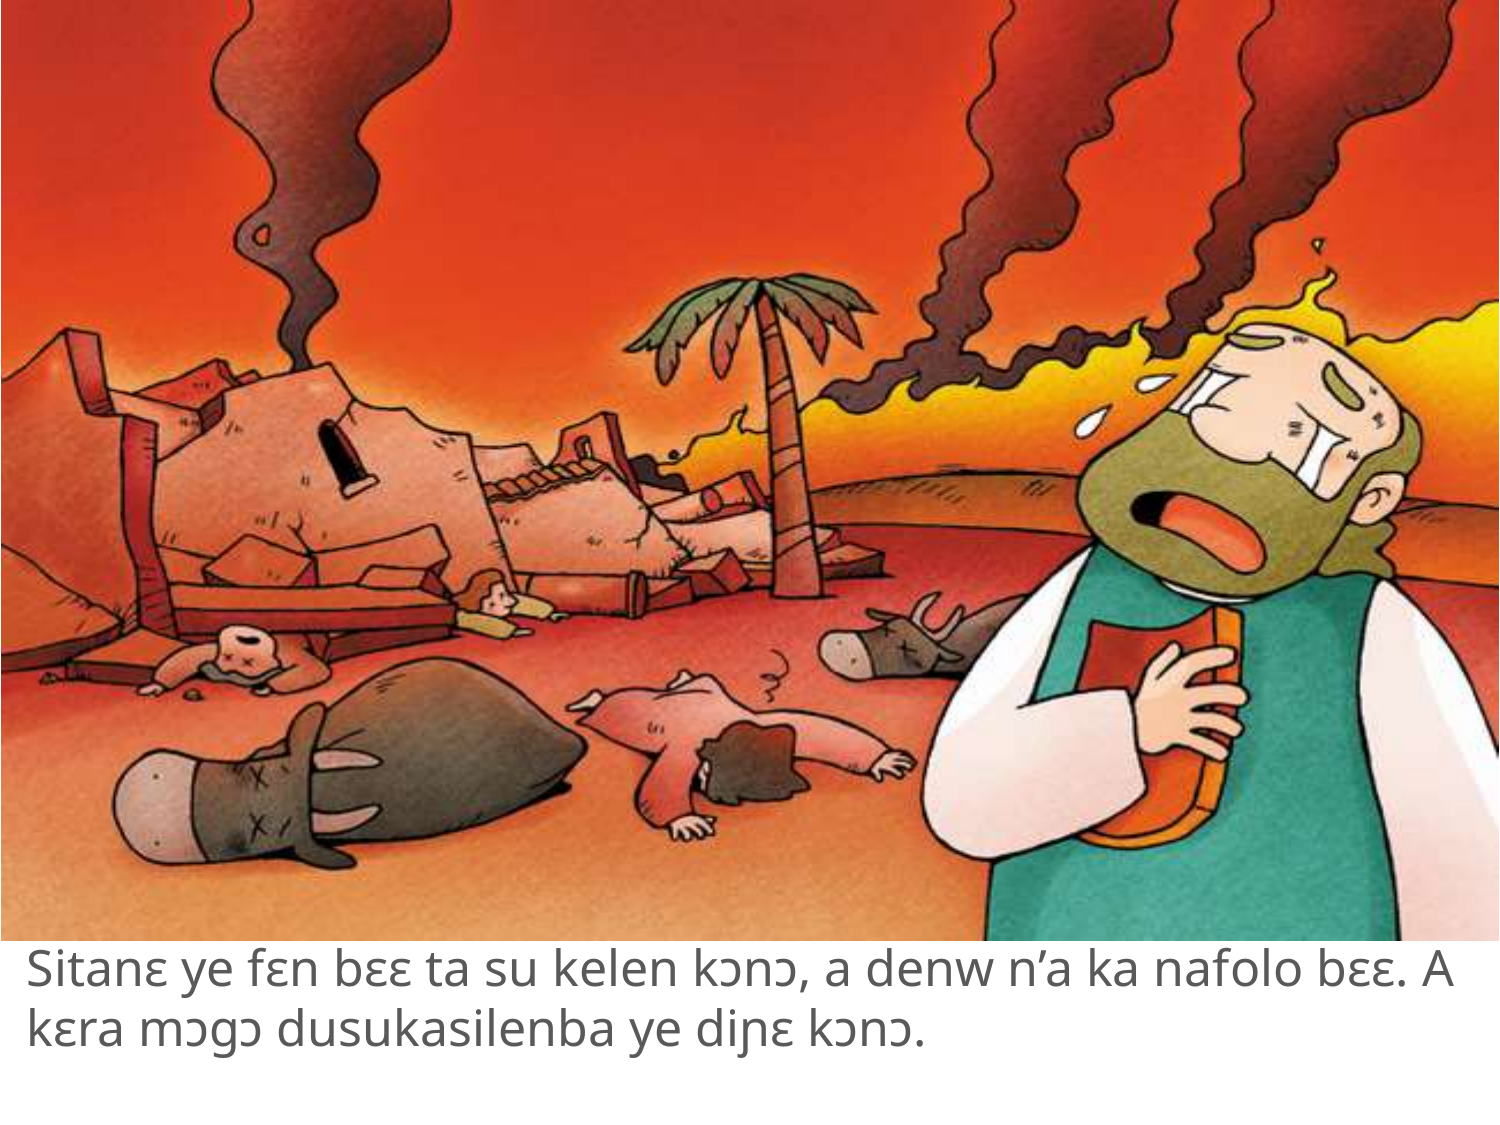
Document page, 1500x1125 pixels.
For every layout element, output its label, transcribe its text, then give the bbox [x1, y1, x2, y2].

text_box Sitanɛ ye fɛn bɛɛ ta su kelen kɔnɔ, a denw n’a ka nafolo bɛɛ. A kɛra mɔgɔ dusukasilenba ye diɲɛ kɔnɔ. [11, 948, 1498, 1064]
picture [1, 0, 1499, 941]
